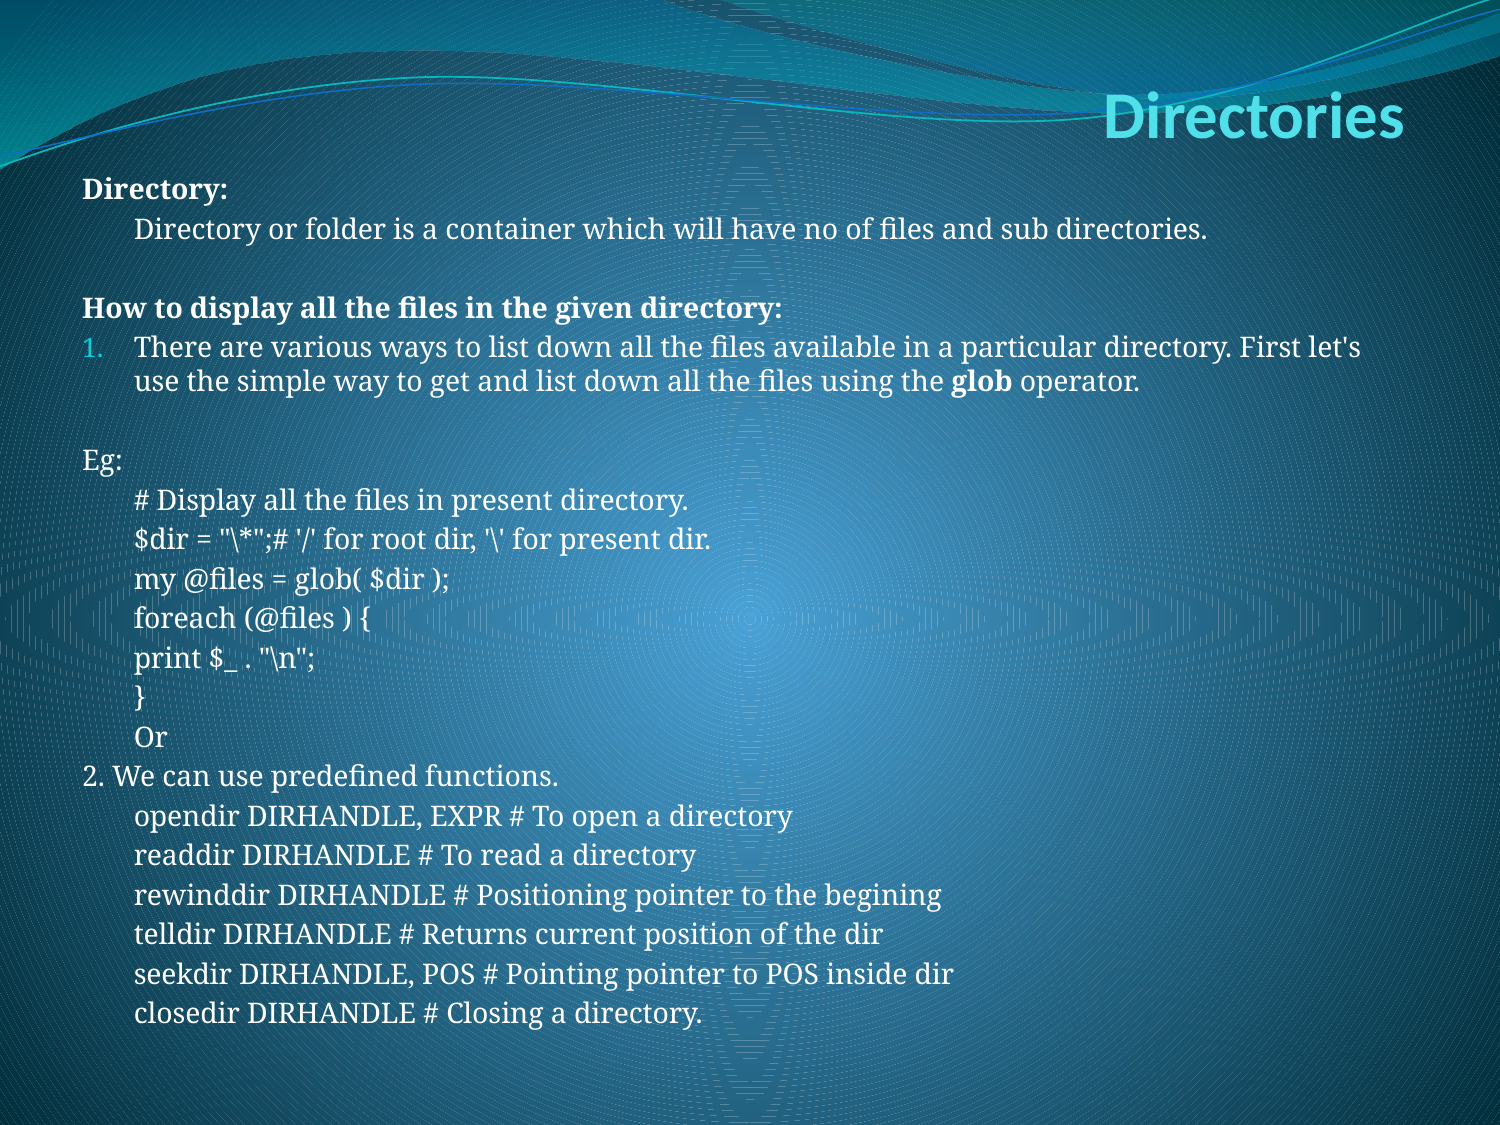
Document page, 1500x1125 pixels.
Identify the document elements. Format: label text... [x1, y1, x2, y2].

subtitle Directory: Directory or folder is a container which will have no of files and sub directories. How to display all the files in the given directory: There are various ways to list down all the files available in a particular directory. First let's use the simple way to get and list down all the files using the glob operator. Eg: # Display all the files in present directory. $dir = "\*";# '/' for root dir, '\' for present dir. my @files = glob( $dir ); foreach (@files ) { print $_ . "\n"; } Or 2. We can use predefined functions. opendir DIRHANDLE, EXPR # To open a directory readdir DIRHANDLE # To read a directory rewinddir DIRHANDLE # Positioning pointer to the begining telldir DIRHANDLE # Returns current position of the dir seekdir DIRHANDLE, POS # Pointing pointer to POS inside dir closedir DIRHANDLE # Closing a directory. [82, 164, 1395, 1043]
title Directories [58, 46, 1409, 153]
